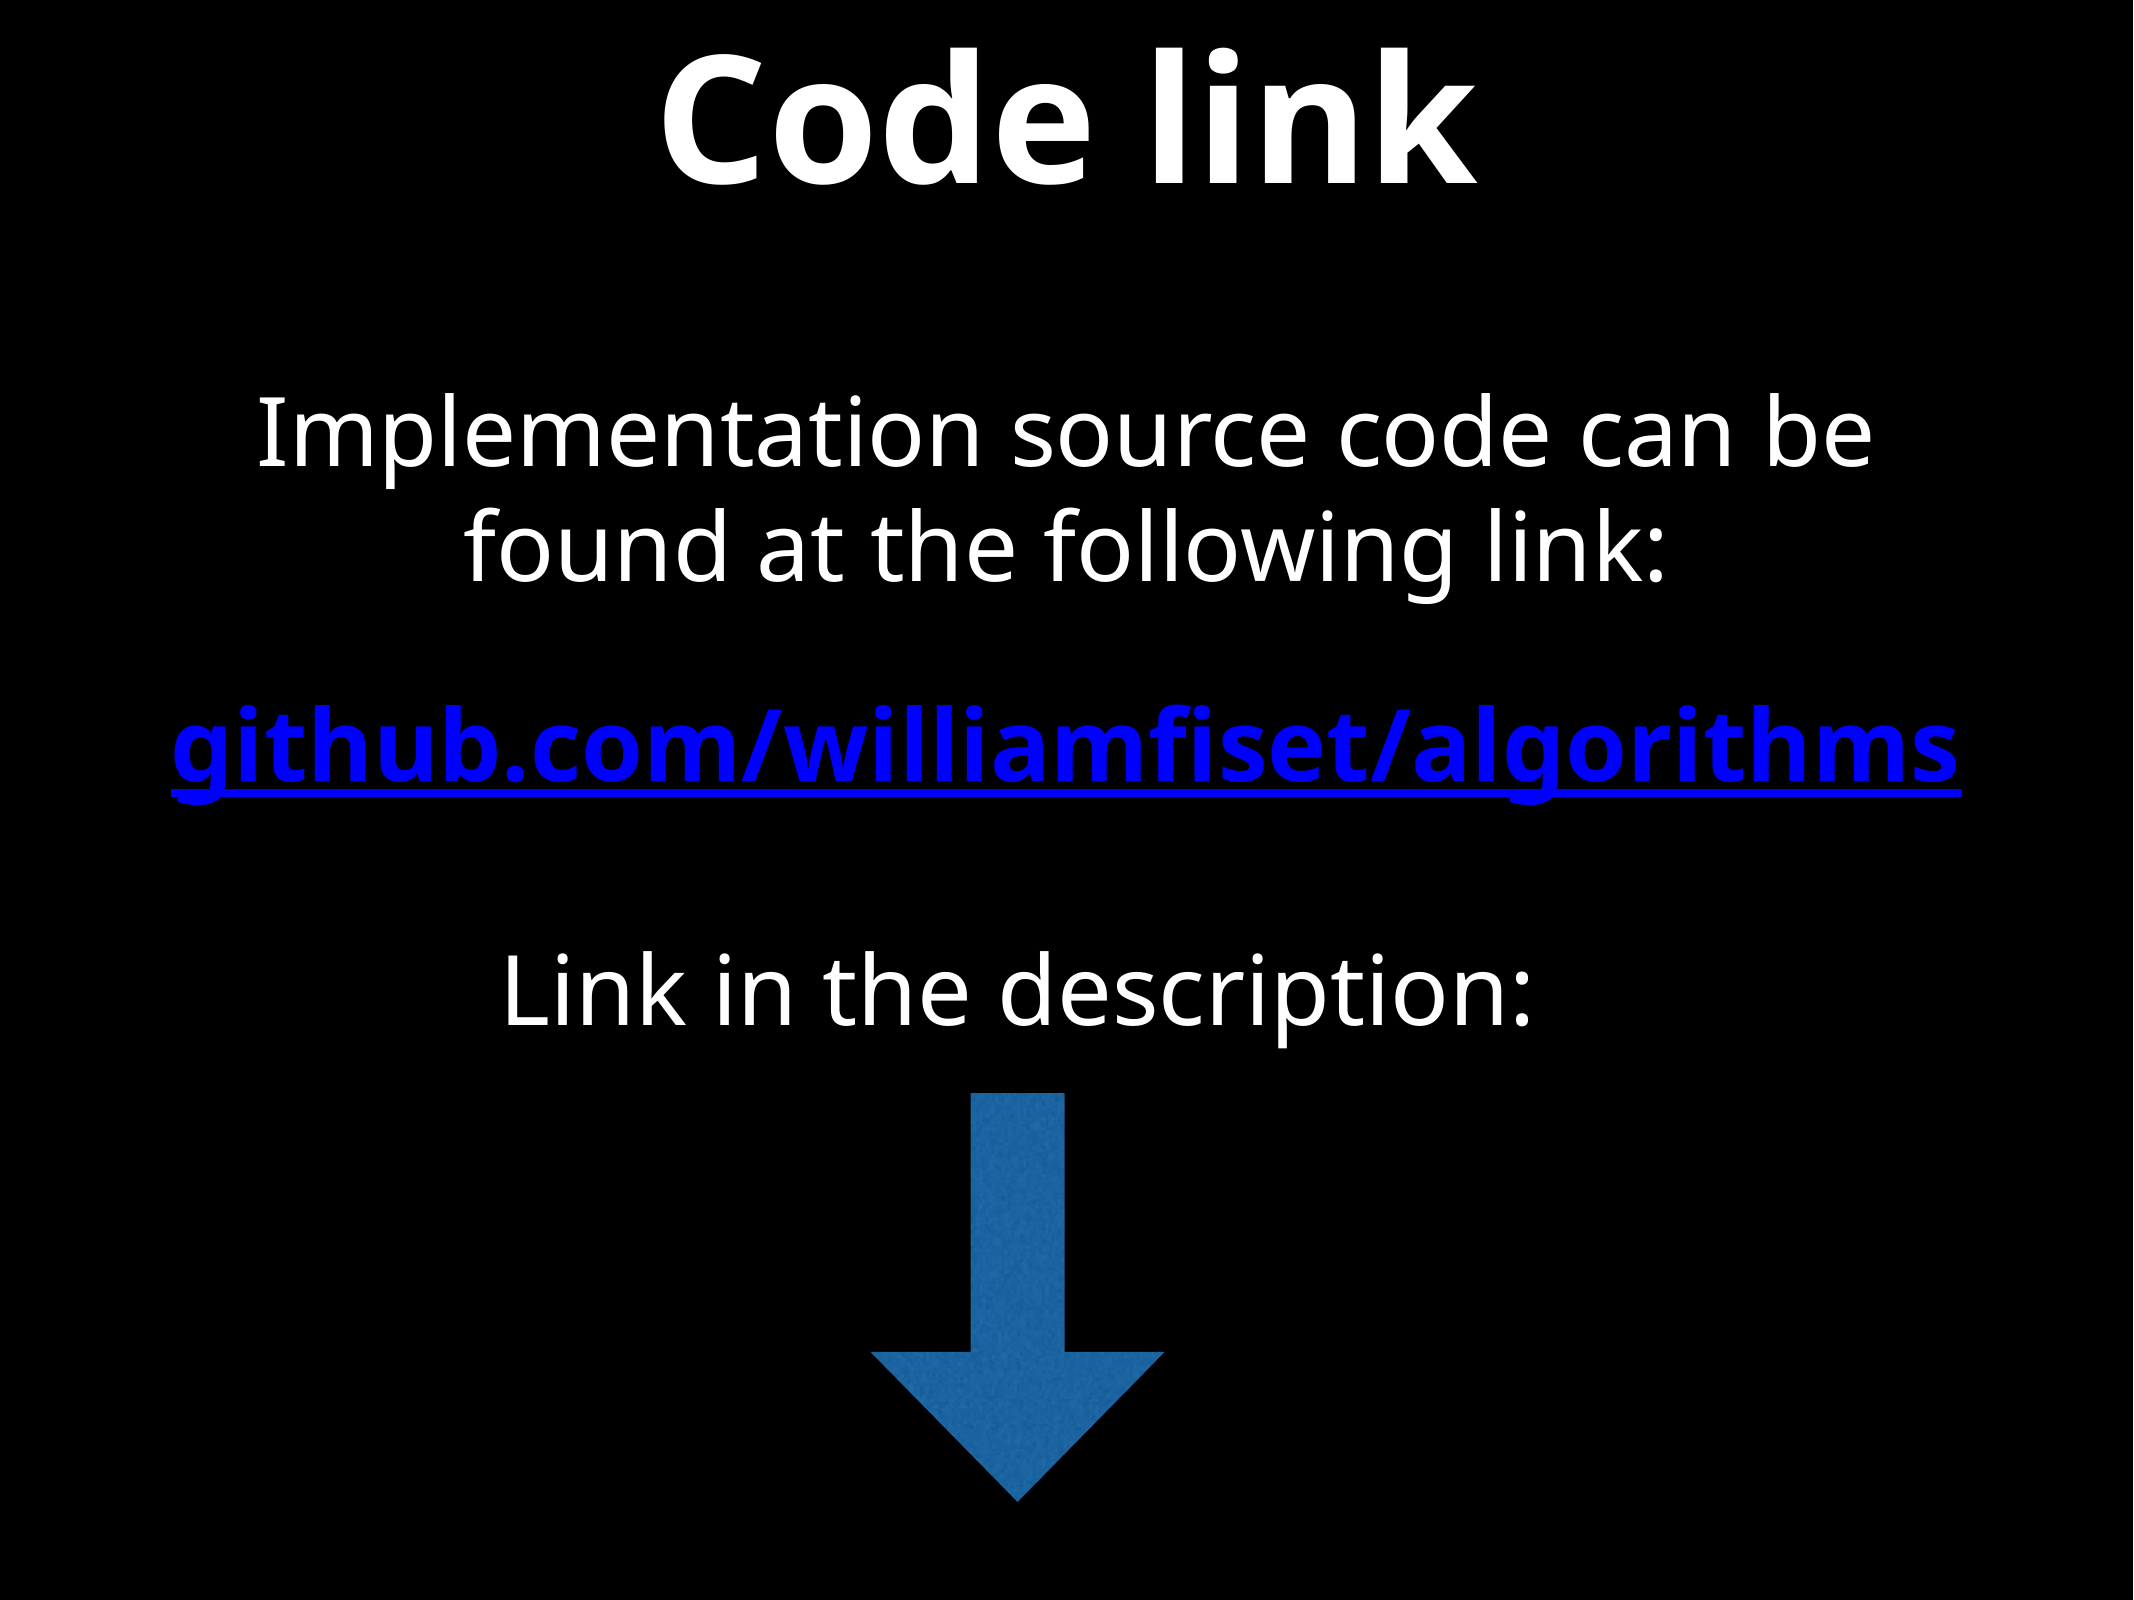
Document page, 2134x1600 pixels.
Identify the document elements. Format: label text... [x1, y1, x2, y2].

text_box Implementation source code can be found at the following link: [153, 328, 1980, 643]
title Code link [55, 0, 2079, 224]
text_box [870, 1093, 1165, 1502]
text_box Link in the description: [104, 919, 1931, 1053]
text_box github.com/williamfiset/algorithms [162, 673, 1972, 827]
